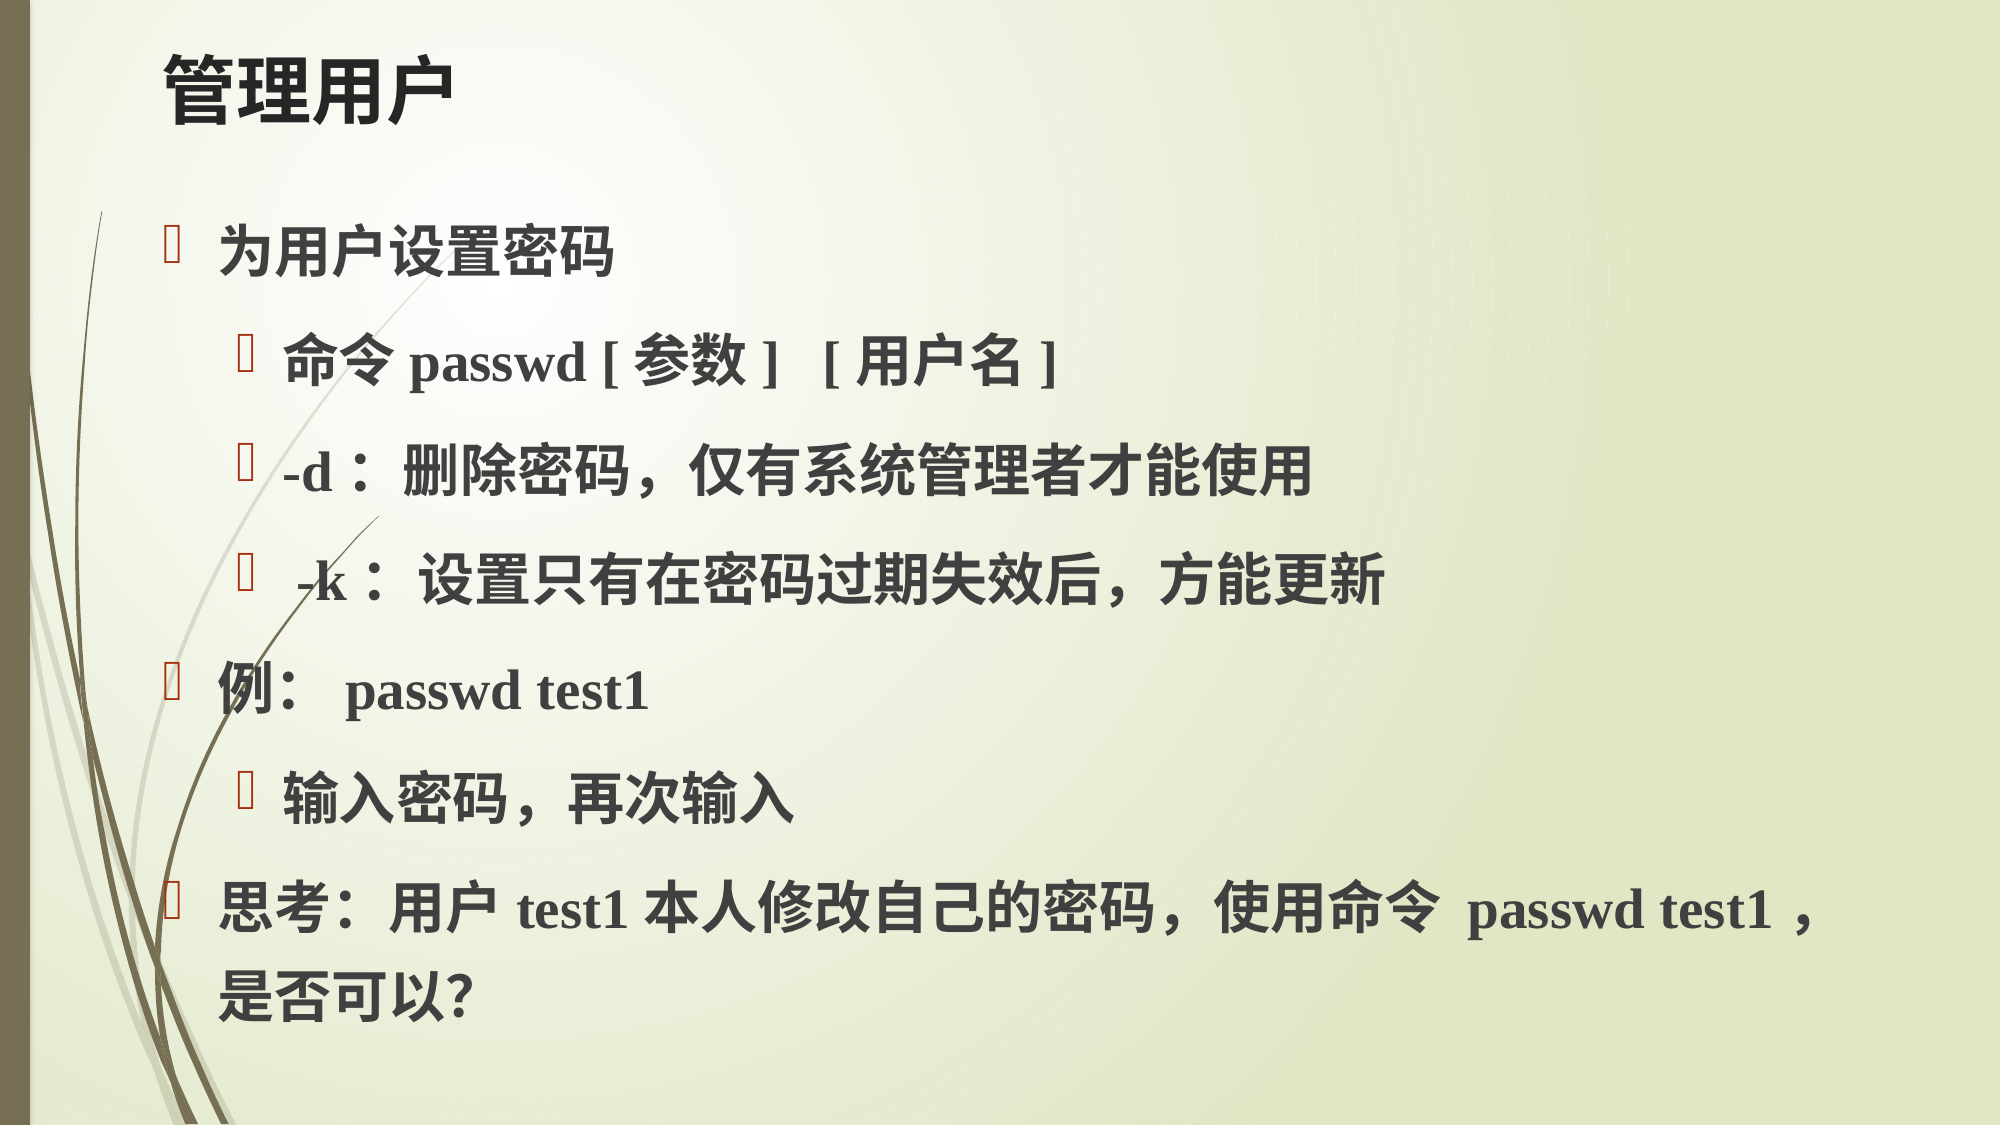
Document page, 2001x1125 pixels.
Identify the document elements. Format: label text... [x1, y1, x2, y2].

list 为用户设置密码 命令passwd [参数] [用户名] -d：删除密码，仅有系统管理者才能使用 -k：设置只有在密码过期失效后，方能更新 例：passwd test1 输入密码，再次输入 思考：用户test1本人修改自己的密码，使用命令 passwd test1，是否可以？ [147, 187, 1892, 1040]
title 管理用户 [146, 35, 1882, 163]
